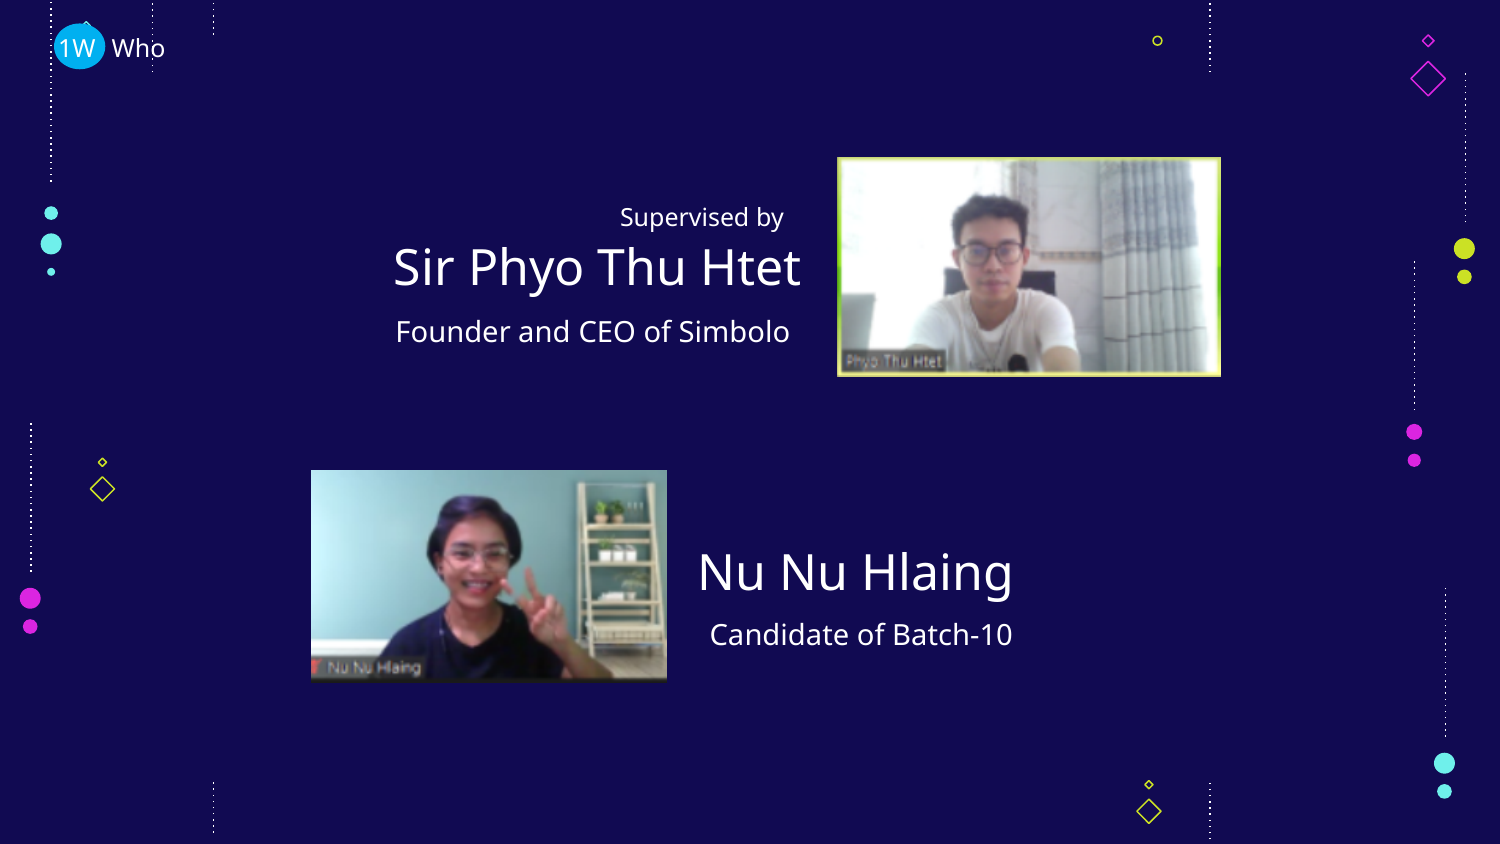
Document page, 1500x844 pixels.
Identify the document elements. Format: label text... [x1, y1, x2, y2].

picture [837, 157, 1222, 377]
subtitle Candidate of Batch-10 [694, 616, 1050, 676]
subtitle Nu Nu Hlaing [682, 537, 1125, 616]
text_box Supervised by [363, 168, 806, 247]
title Who [79, 17, 198, 87]
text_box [27, 23, 126, 70]
subtitle Founder and CEO of Simbolo [363, 310, 806, 387]
picture [311, 469, 667, 683]
subtitle Sir Phyo Thu Htet [230, 231, 818, 310]
